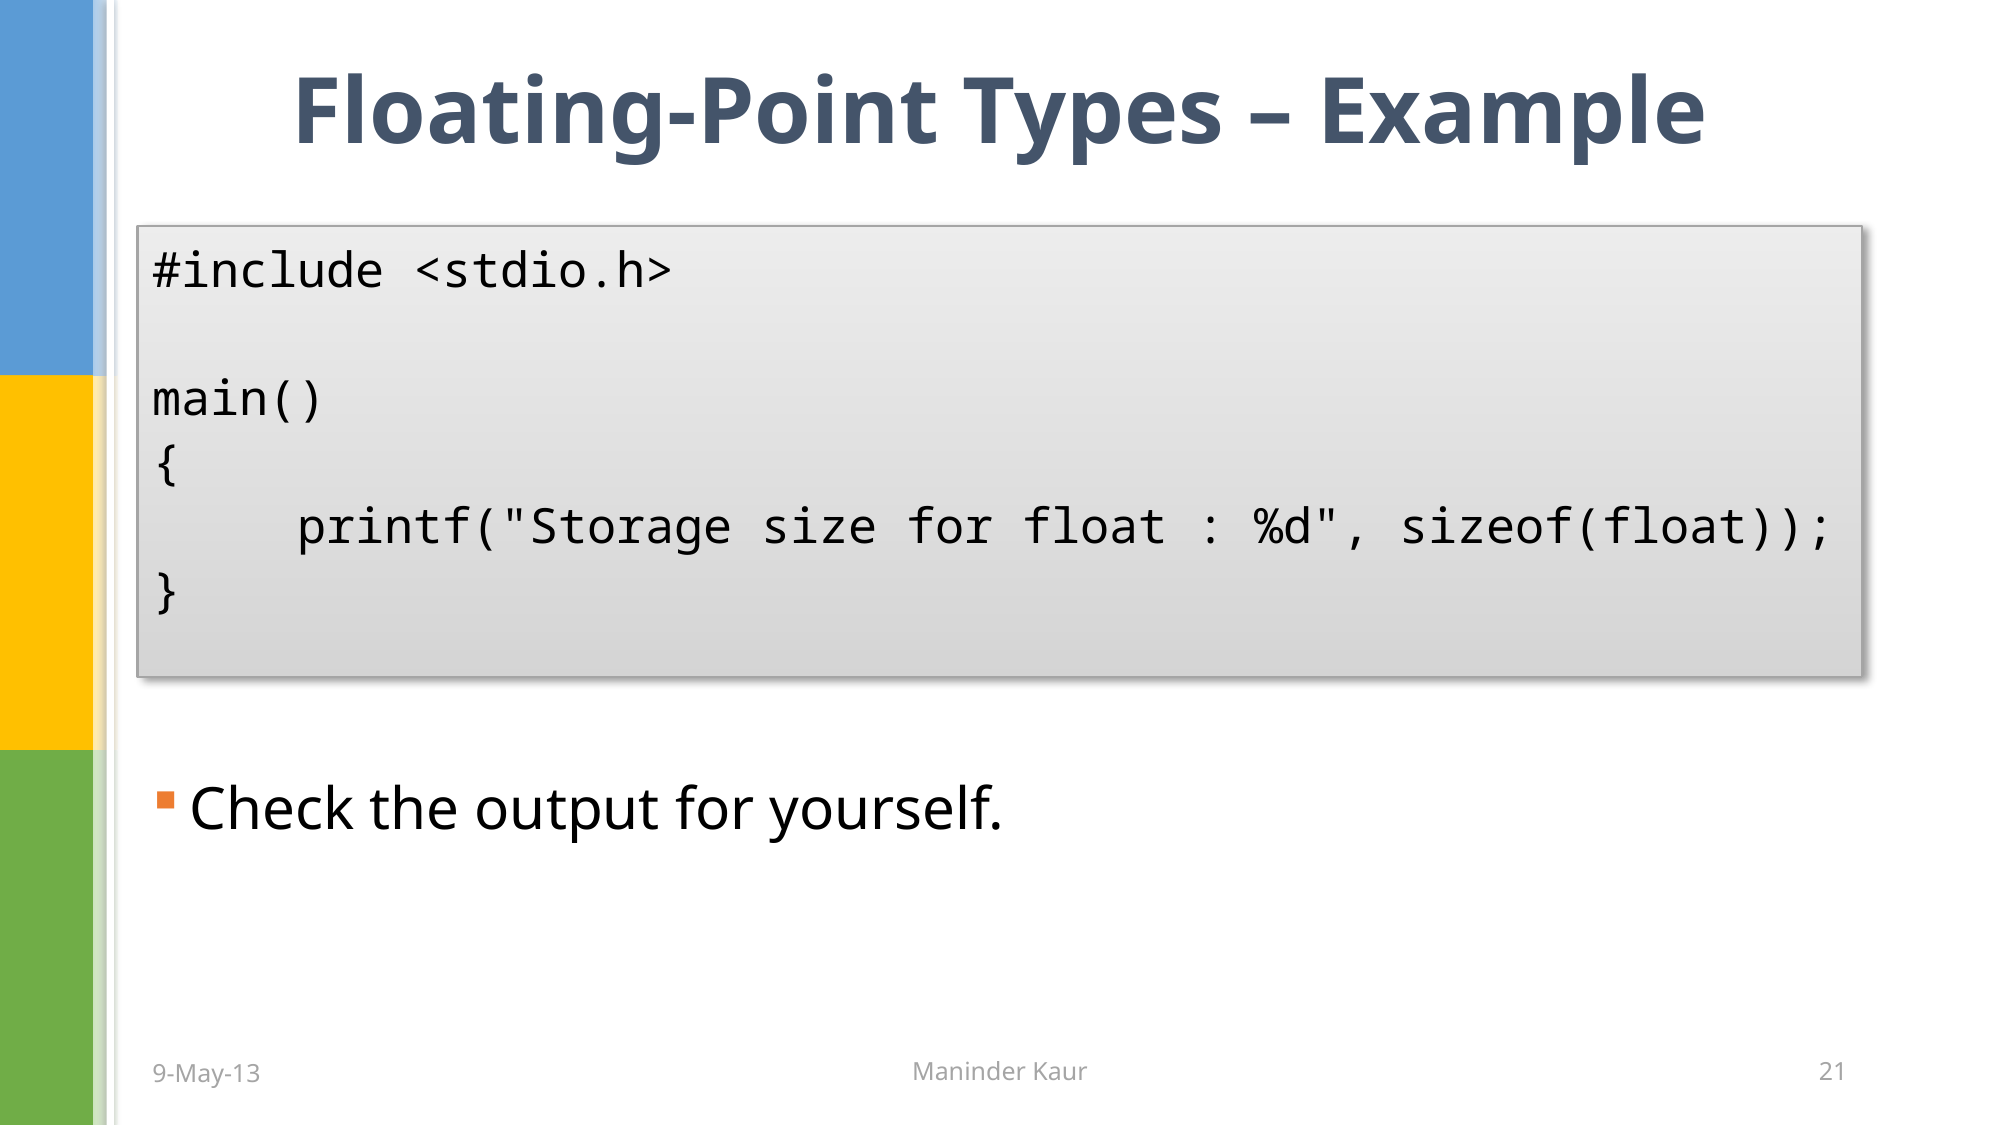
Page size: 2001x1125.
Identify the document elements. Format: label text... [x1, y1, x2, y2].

title Floating-Point Types – Example [137, 25, 1863, 190]
slide_number 21 [1325, 1042, 1863, 1103]
list #include <stdio.h> main() { printf("Storage size for float : %d", sizeof(float)); } [136, 225, 1863, 678]
text_box Check the output for yourself. [137, 772, 1863, 1014]
slide_number 9-May-13 [137, 1042, 675, 1103]
footer Maninder Kaur [762, 1042, 1238, 1103]
